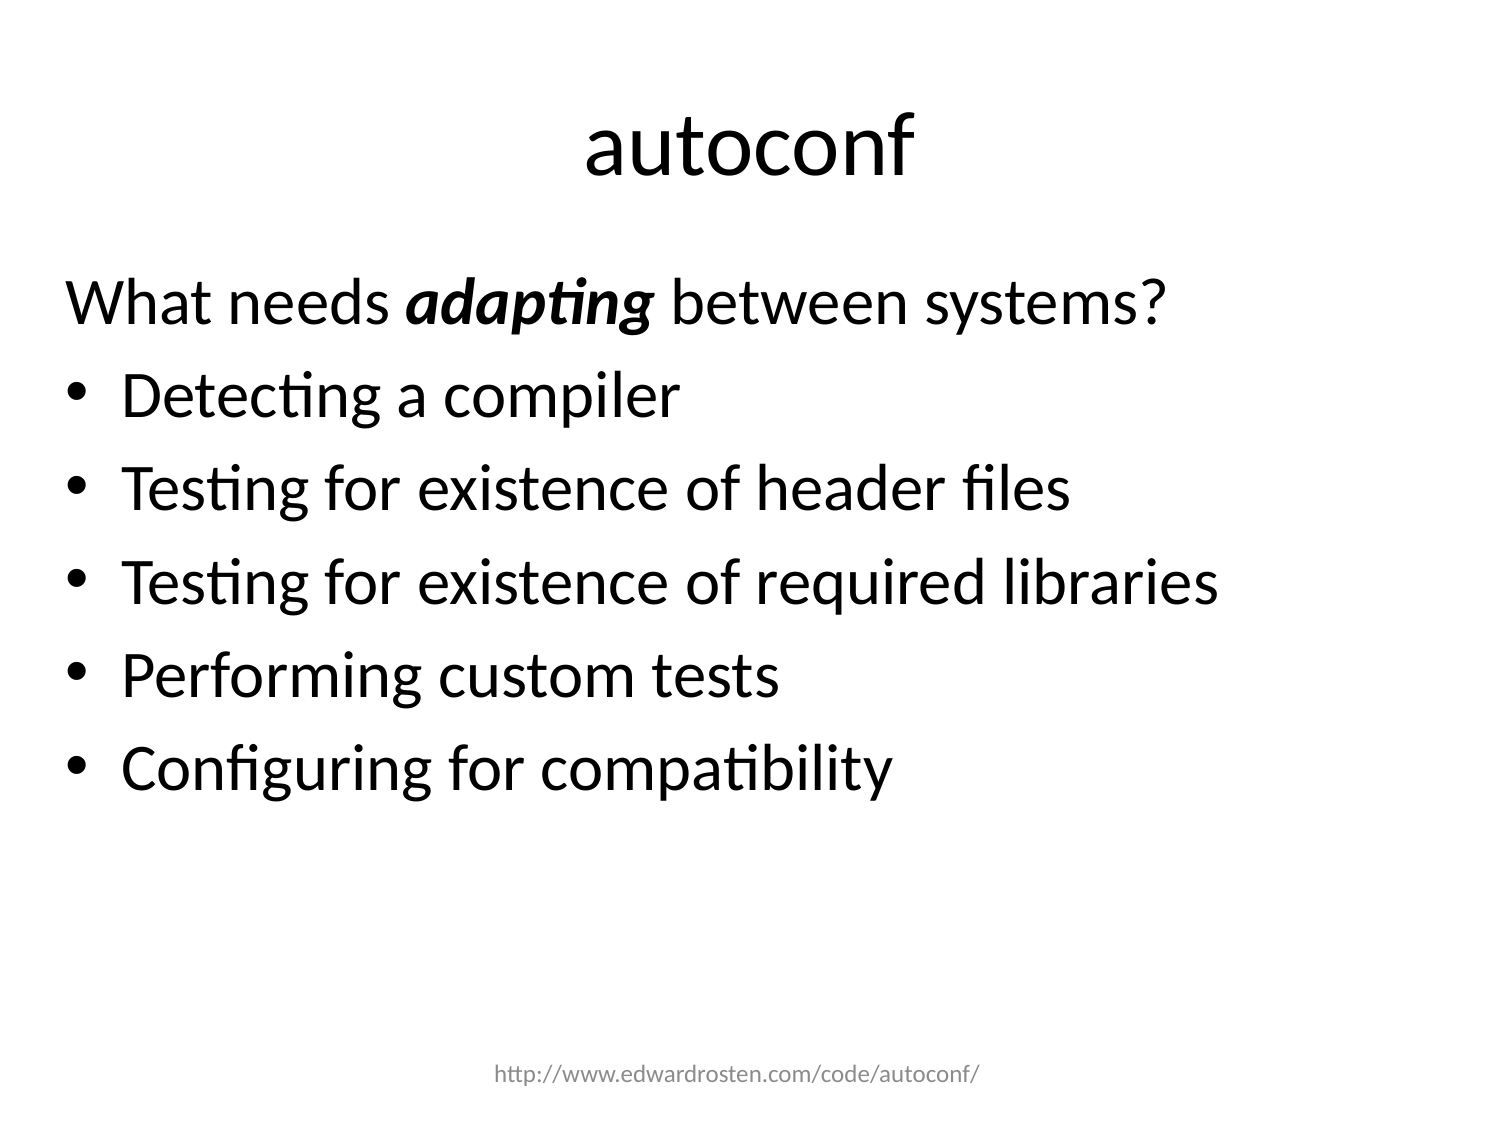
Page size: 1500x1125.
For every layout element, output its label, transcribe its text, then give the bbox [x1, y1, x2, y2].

list What needs adapting between systems? Detecting a compiler Testing for existence of header files Testing for existence of required libraries Performing custom tests Configuring for compatibility [50, 249, 1400, 975]
title autoconf [75, 45, 1425, 233]
footer http://www.edwardrosten.com/code/autoconf/ [187, 1042, 1288, 1103]
